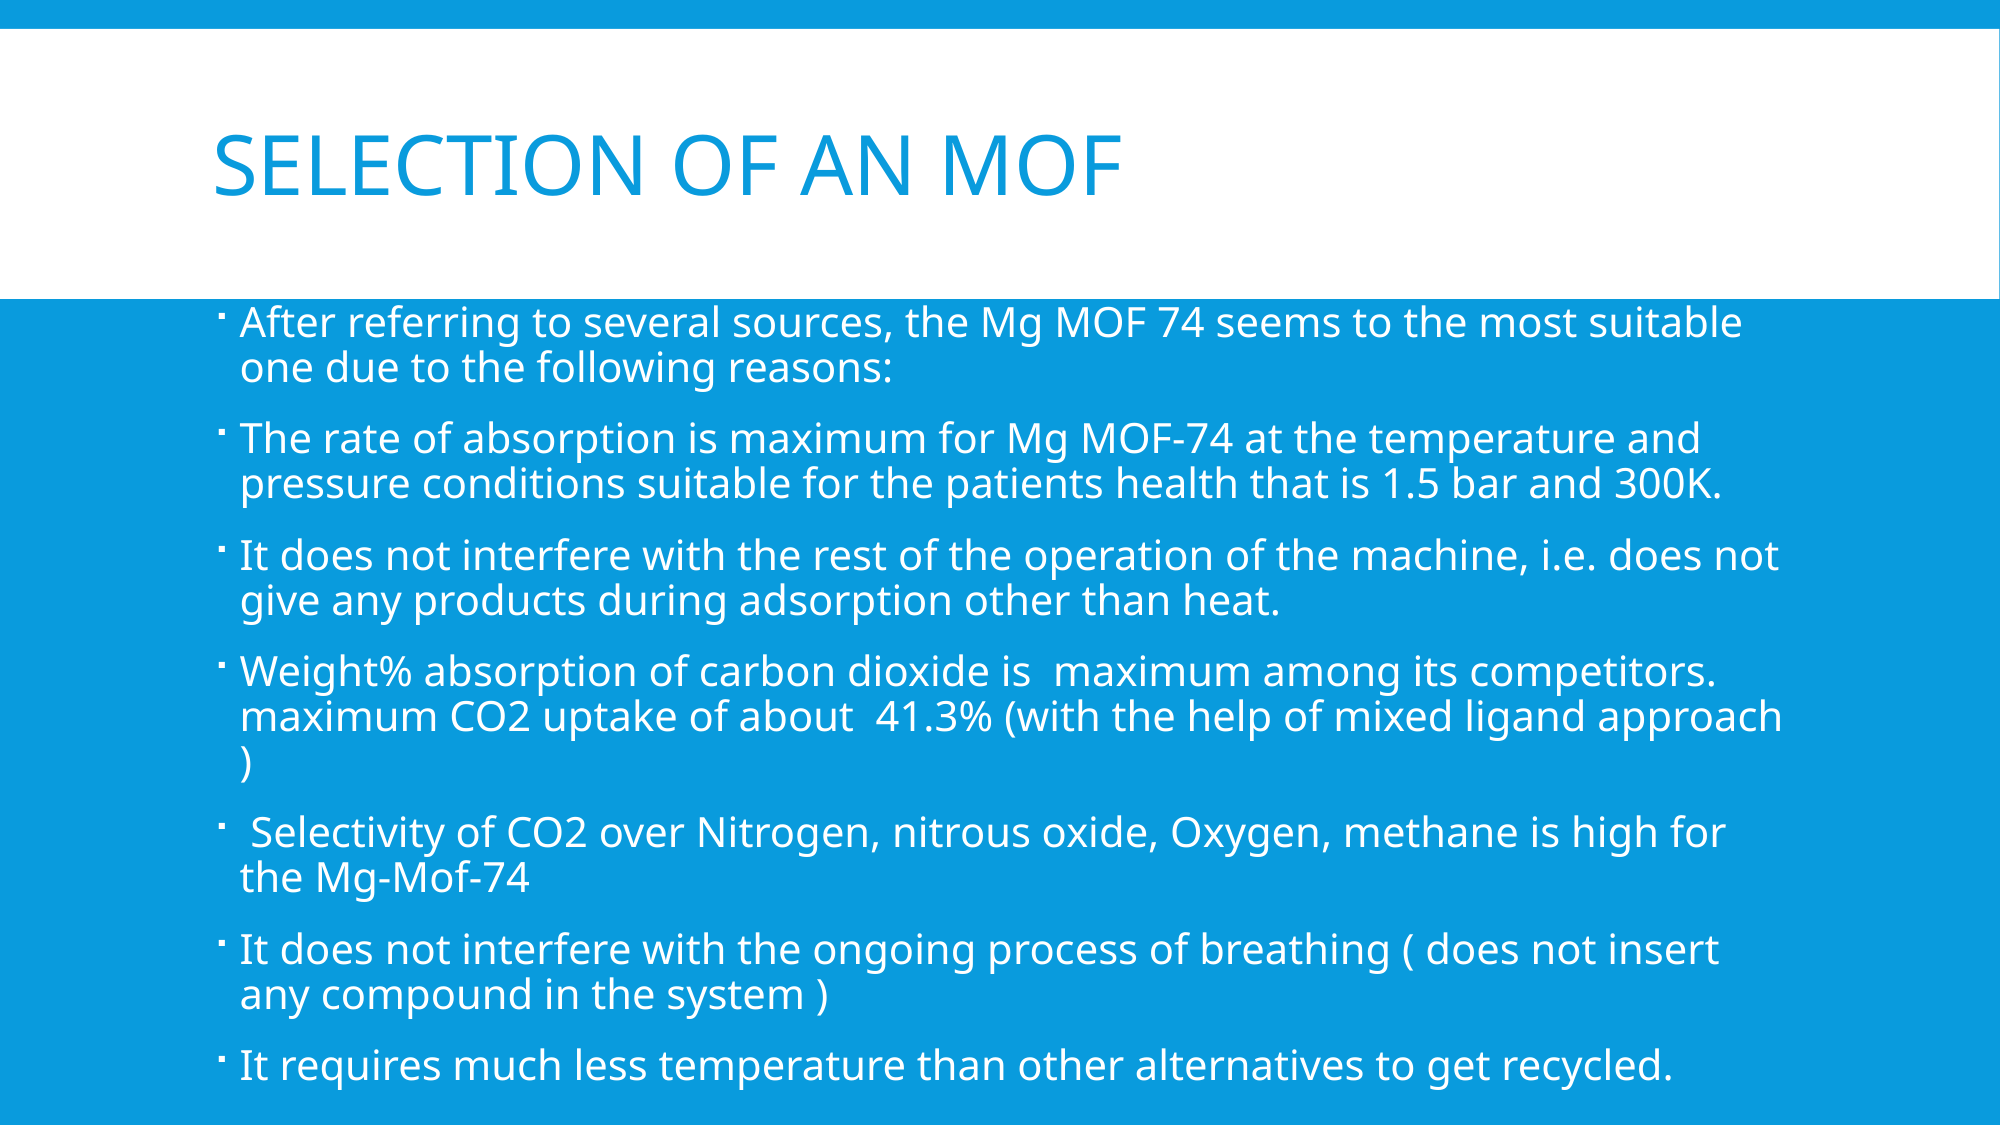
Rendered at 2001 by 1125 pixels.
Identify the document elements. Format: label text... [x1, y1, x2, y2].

title Selection of an MOF [197, 46, 1803, 294]
list After referring to several sources, the Mg MOF 74 seems to the most suitable one due to the following reasons: The rate of absorption is maximum for Mg MOF-74 at the temperature and pressure conditions suitable for the patients health that is 1.5 bar and 300K. It does not interfere with the rest of the operation of the machine, i.e. does not give any products during adsorption other than heat. Weight% absorption of carbon dioxide is maximum among its competitors. maximum CO2 uptake of about 41.3% (with the help of mixed ligand approach ) Selectivity of CO2 over Nitrogen, nitrous oxide, Oxygen, methane is high for the Mg-Mof-74 It does not interfere with the ongoing process of breathing ( does not insert any compound in the system ) It requires much less temperature than other alternatives to get recycled. [197, 294, 1803, 1110]
